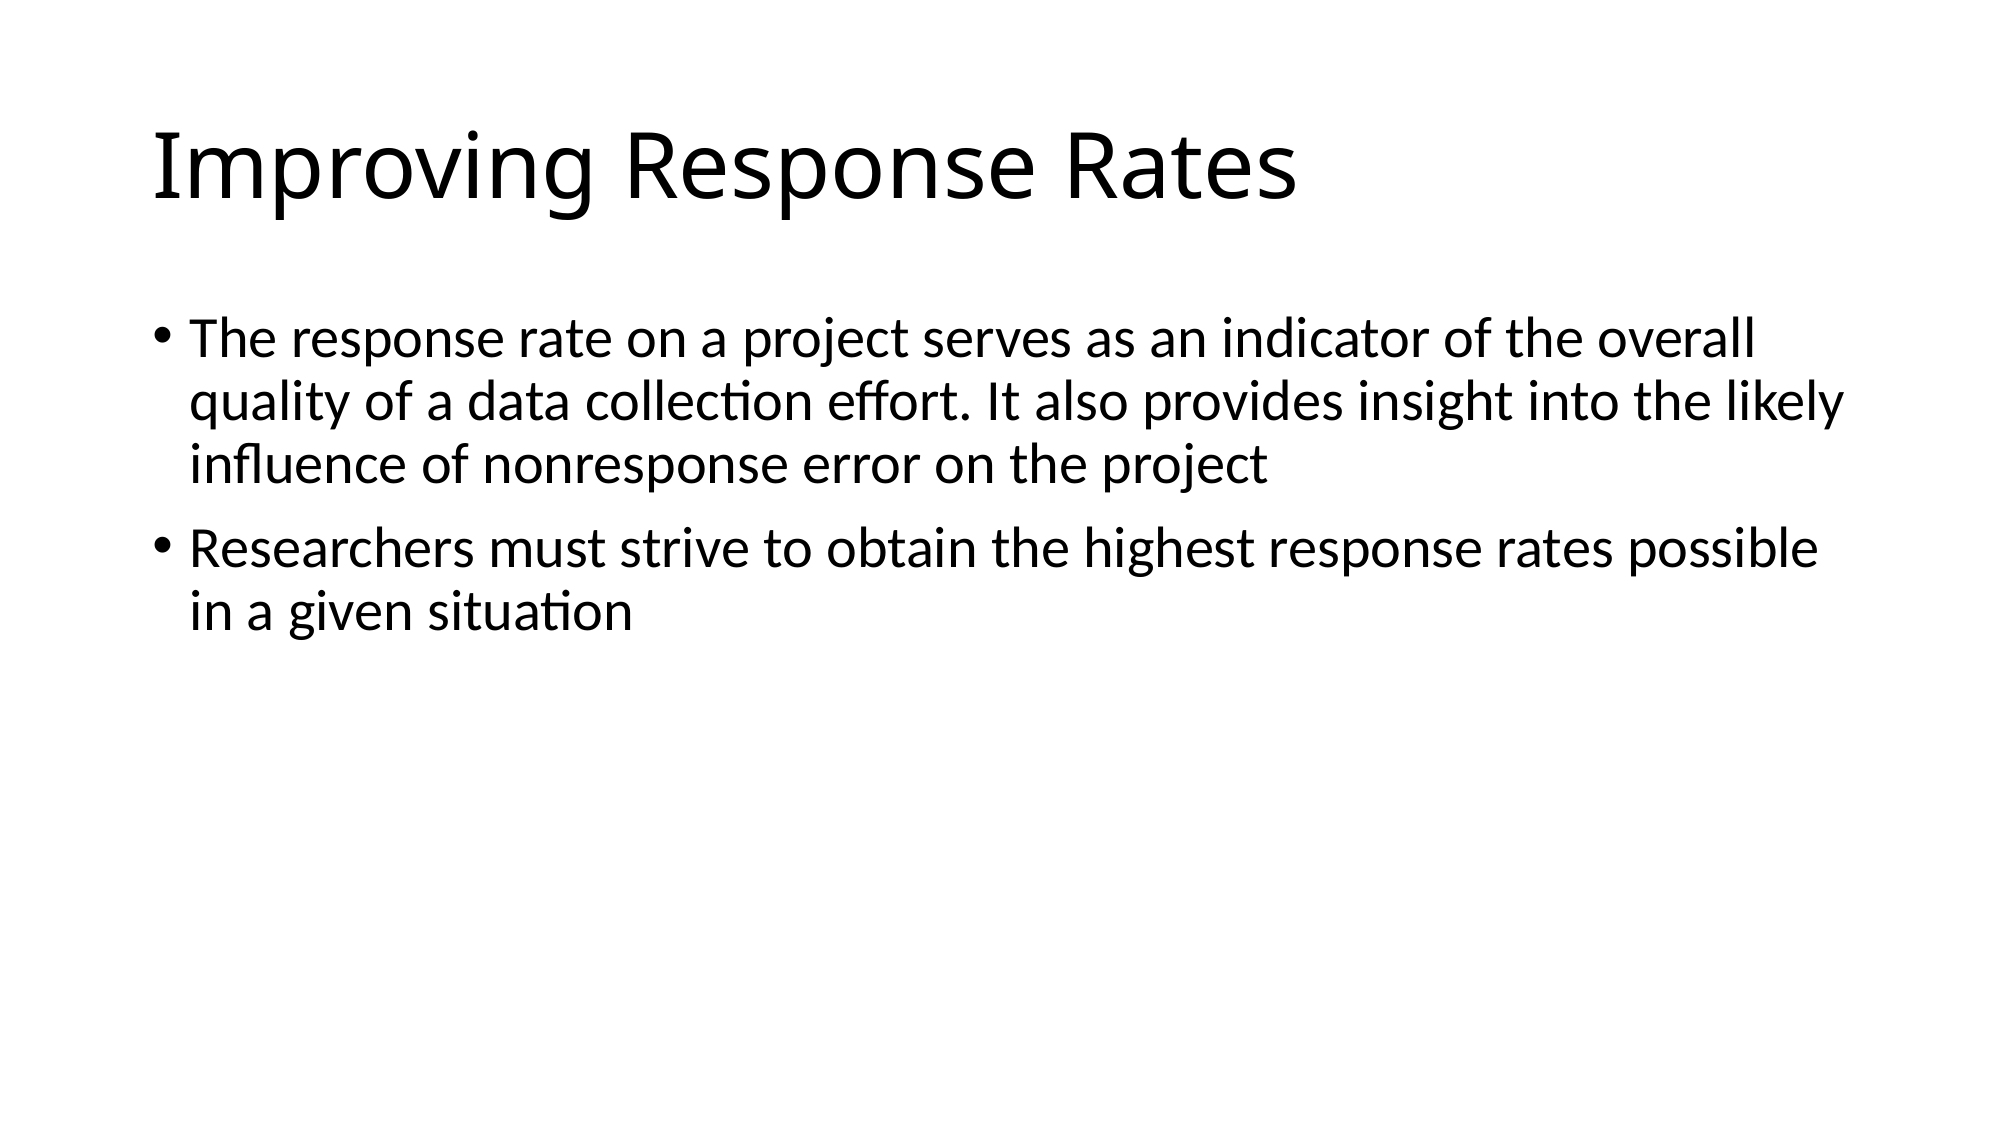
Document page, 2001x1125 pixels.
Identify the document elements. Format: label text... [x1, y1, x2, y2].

title Improving Response Rates [137, 59, 1863, 278]
list The response rate on a project serves as an indicator of the overall quality of a data collection effort. It also provides insight into the likely influence of nonresponse error on the project Researchers must strive to obtain the highest response rates possible in a given situation [137, 299, 1863, 1014]
